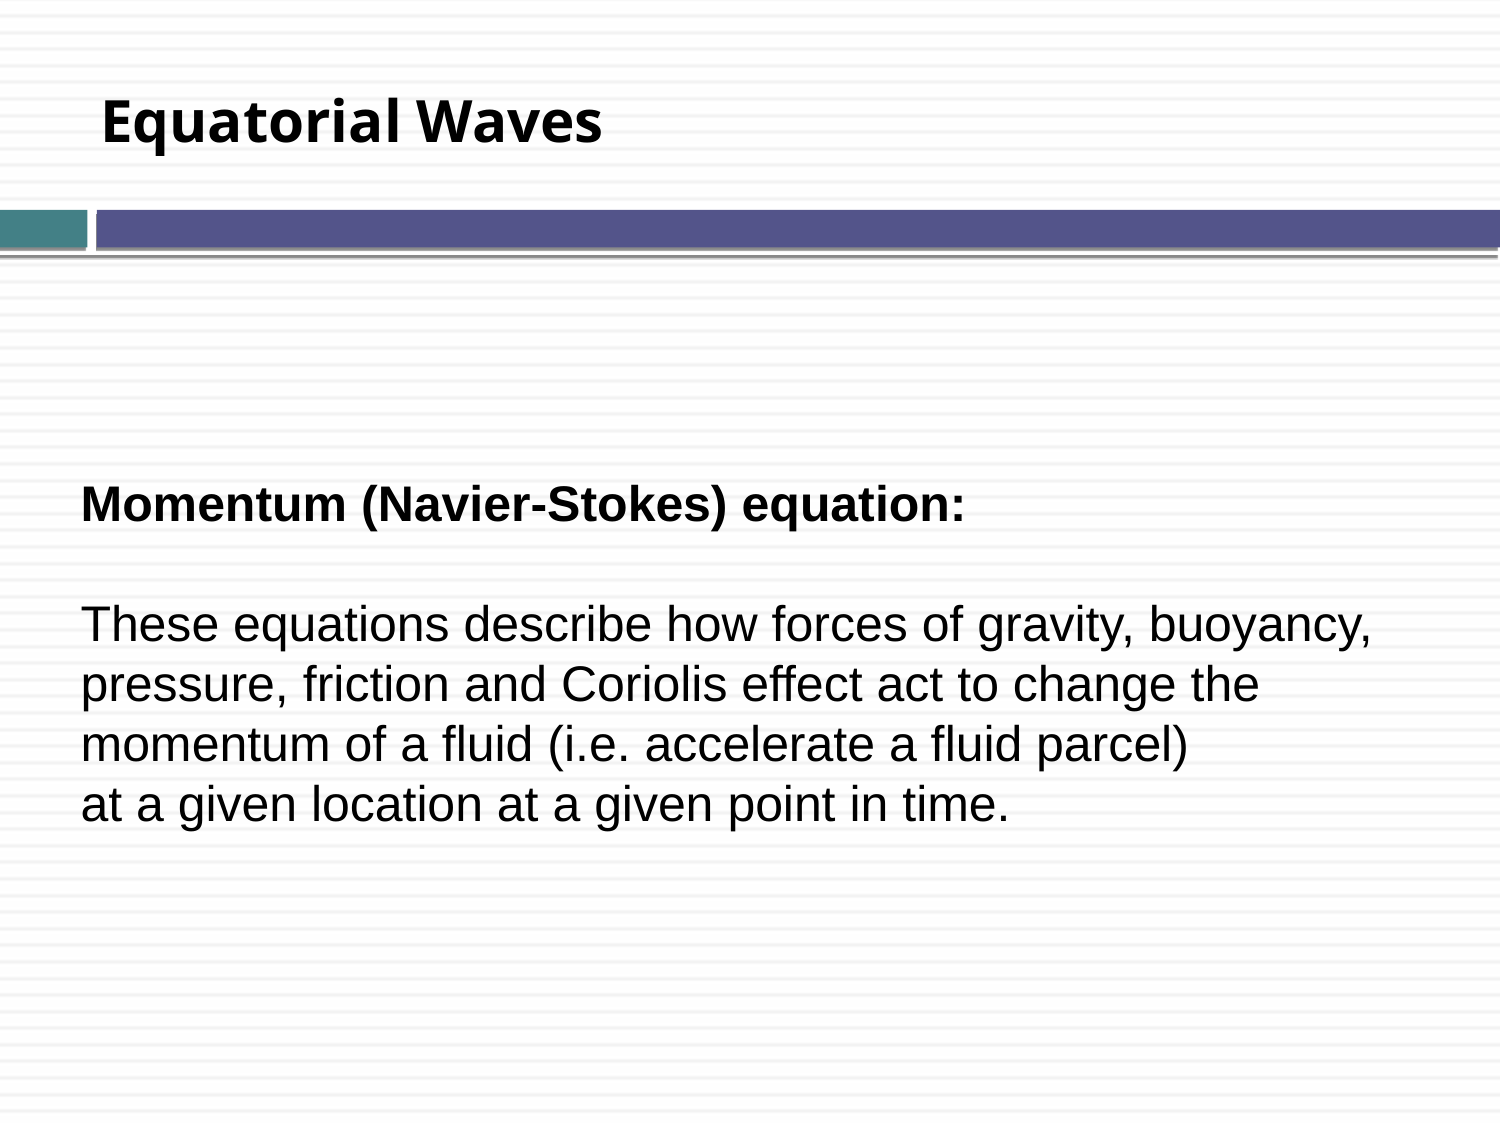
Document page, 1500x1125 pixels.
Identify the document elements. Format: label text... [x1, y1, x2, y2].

text_box Momentum (Navier-Stokes) equation: These equations describe how forces of gravity, buoyancy, pressure, friction and Coriolis effect act to change the momentum of a fluid (i.e. accelerate a fluid parcel) at a given location at a given point in time. [80, 291, 1418, 1073]
text_box Equatorial Waves [100, 37, 1438, 200]
picture [0, 255, 1500, 1125]
picture [0, 0, 1500, 202]
